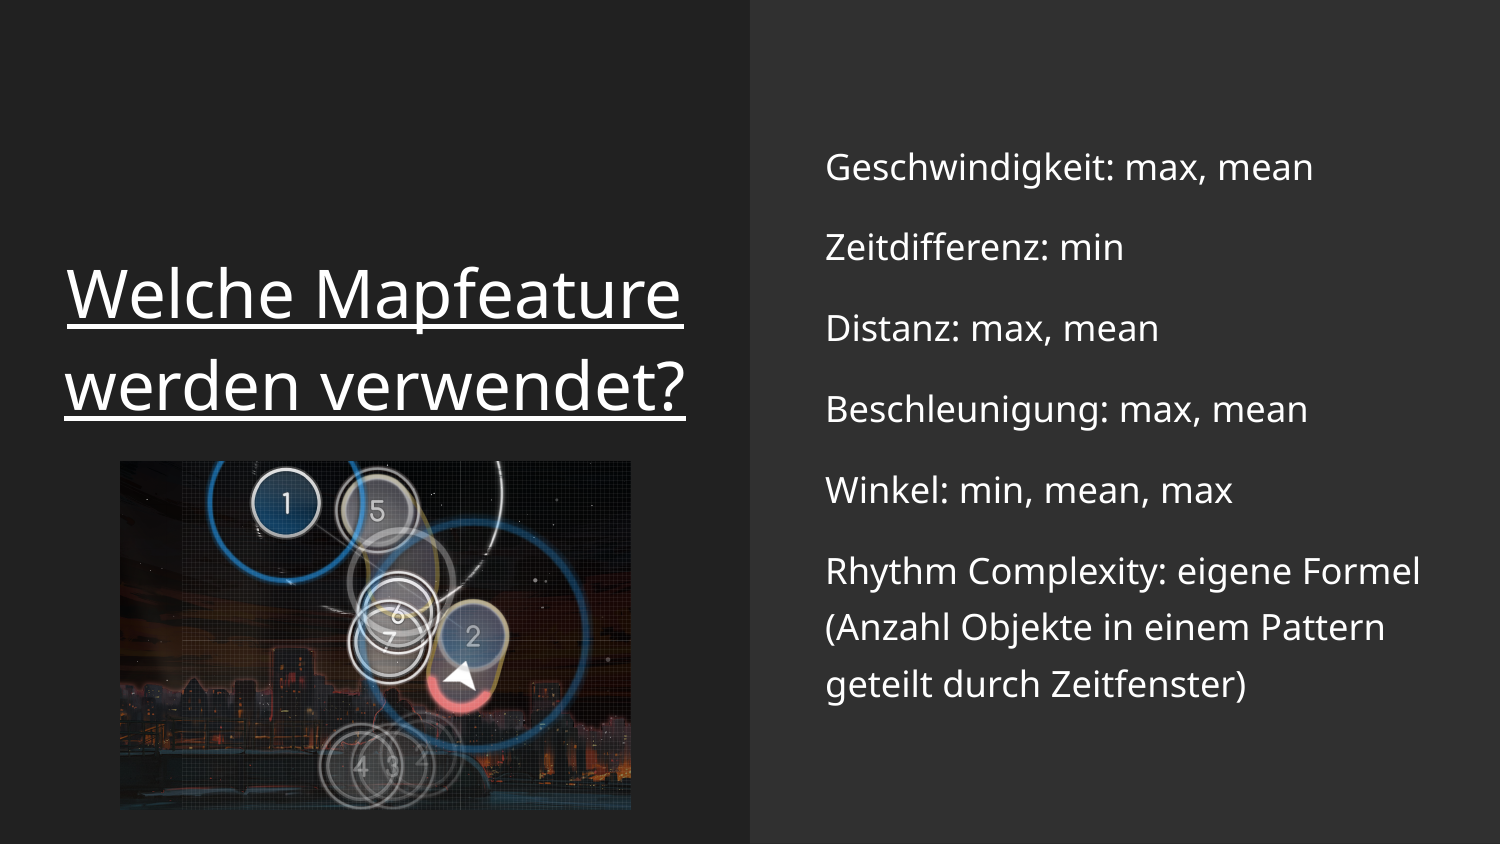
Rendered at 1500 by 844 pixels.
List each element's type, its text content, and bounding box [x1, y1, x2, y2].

picture [120, 461, 631, 810]
list Geschwindigkeit: max, mean Zeitdifferenz: min Distanz: max, mean Beschleunigung: max, mean Winkel: min, mean, max Rhythm Complexity: eigene Formel (Anzahl Objekte in einem Pattern geteilt durch Zeitfenster) [810, 118, 1440, 725]
title Welche Mapfeature werden verwendet? [43, 55, 708, 446]
